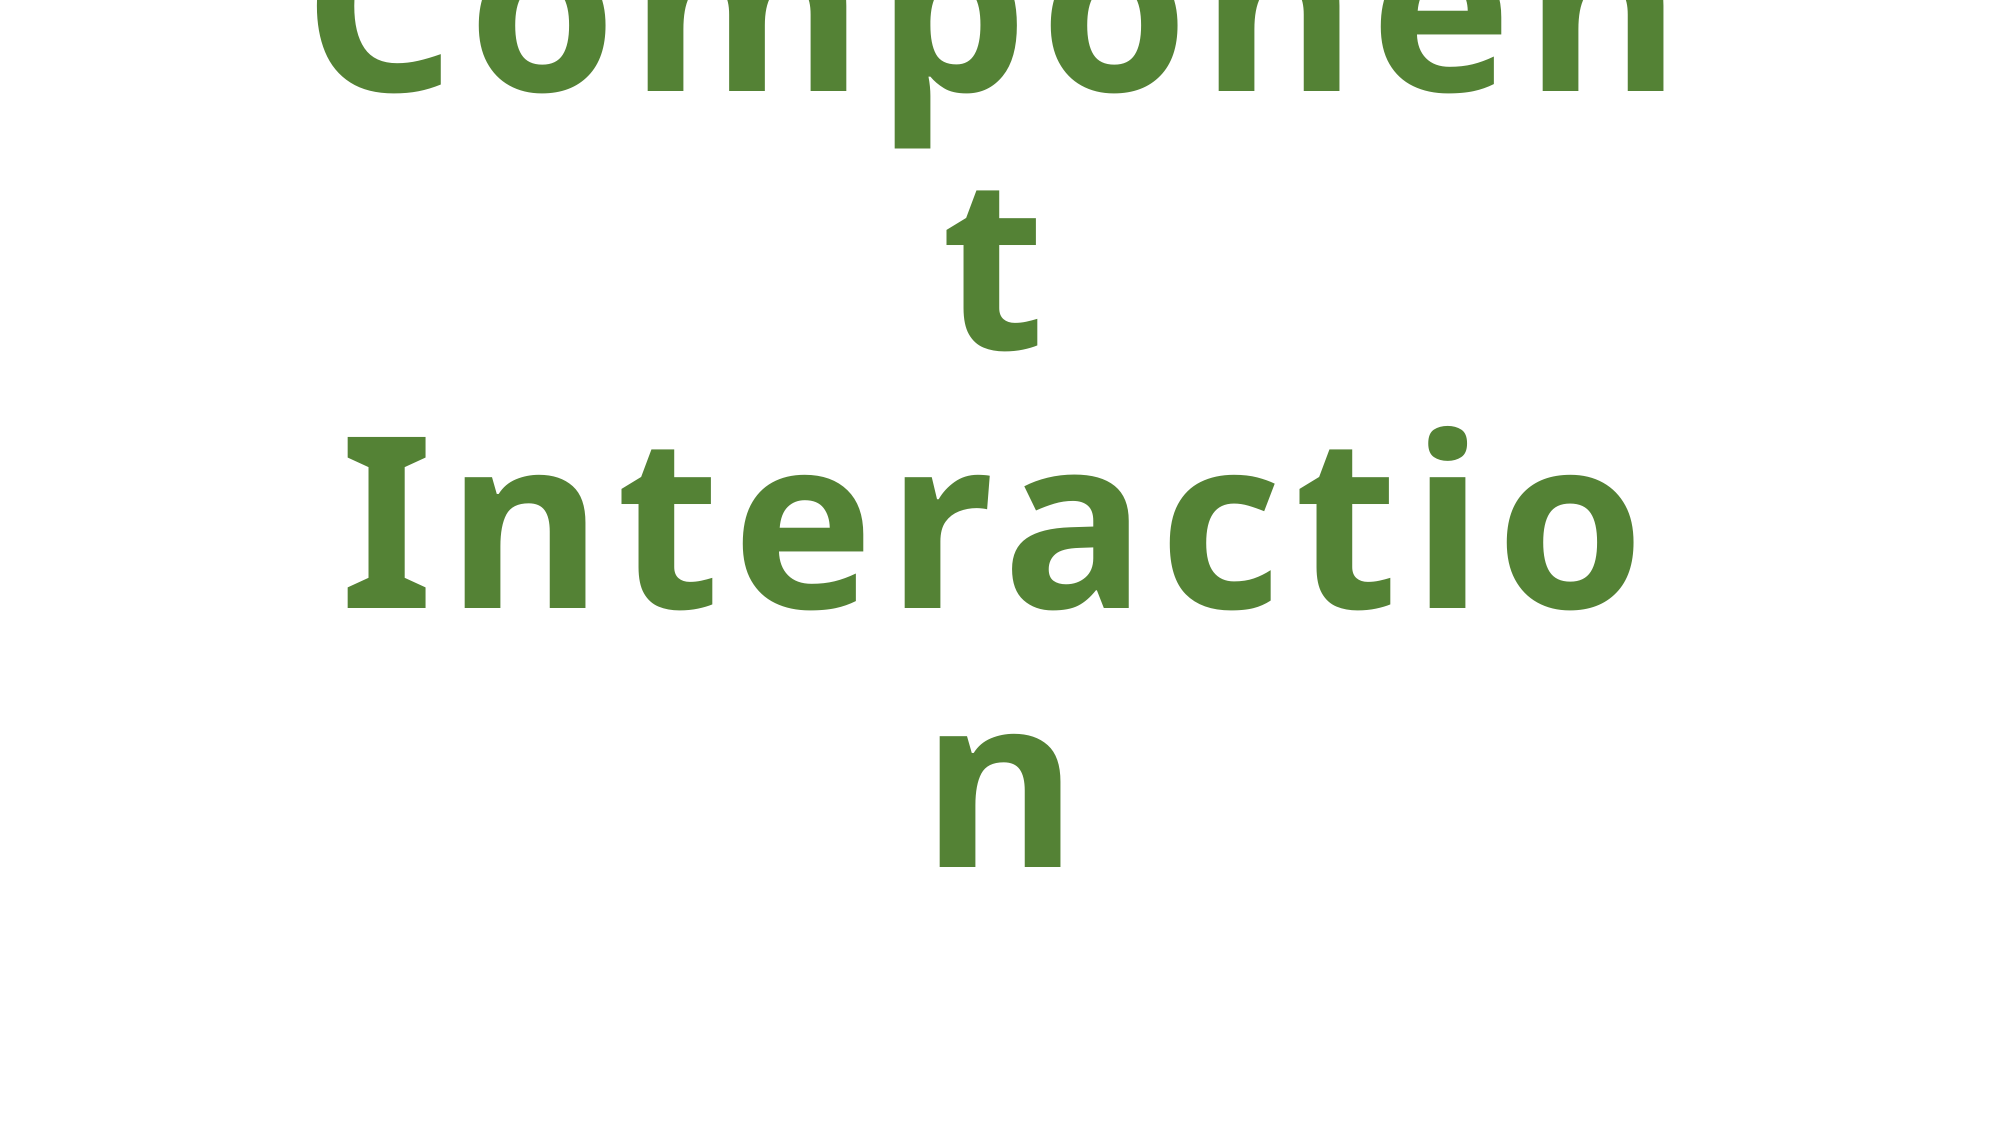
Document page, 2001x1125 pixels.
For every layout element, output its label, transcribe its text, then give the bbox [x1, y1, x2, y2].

title Angular Component Interaction [249, 112, 1750, 927]
